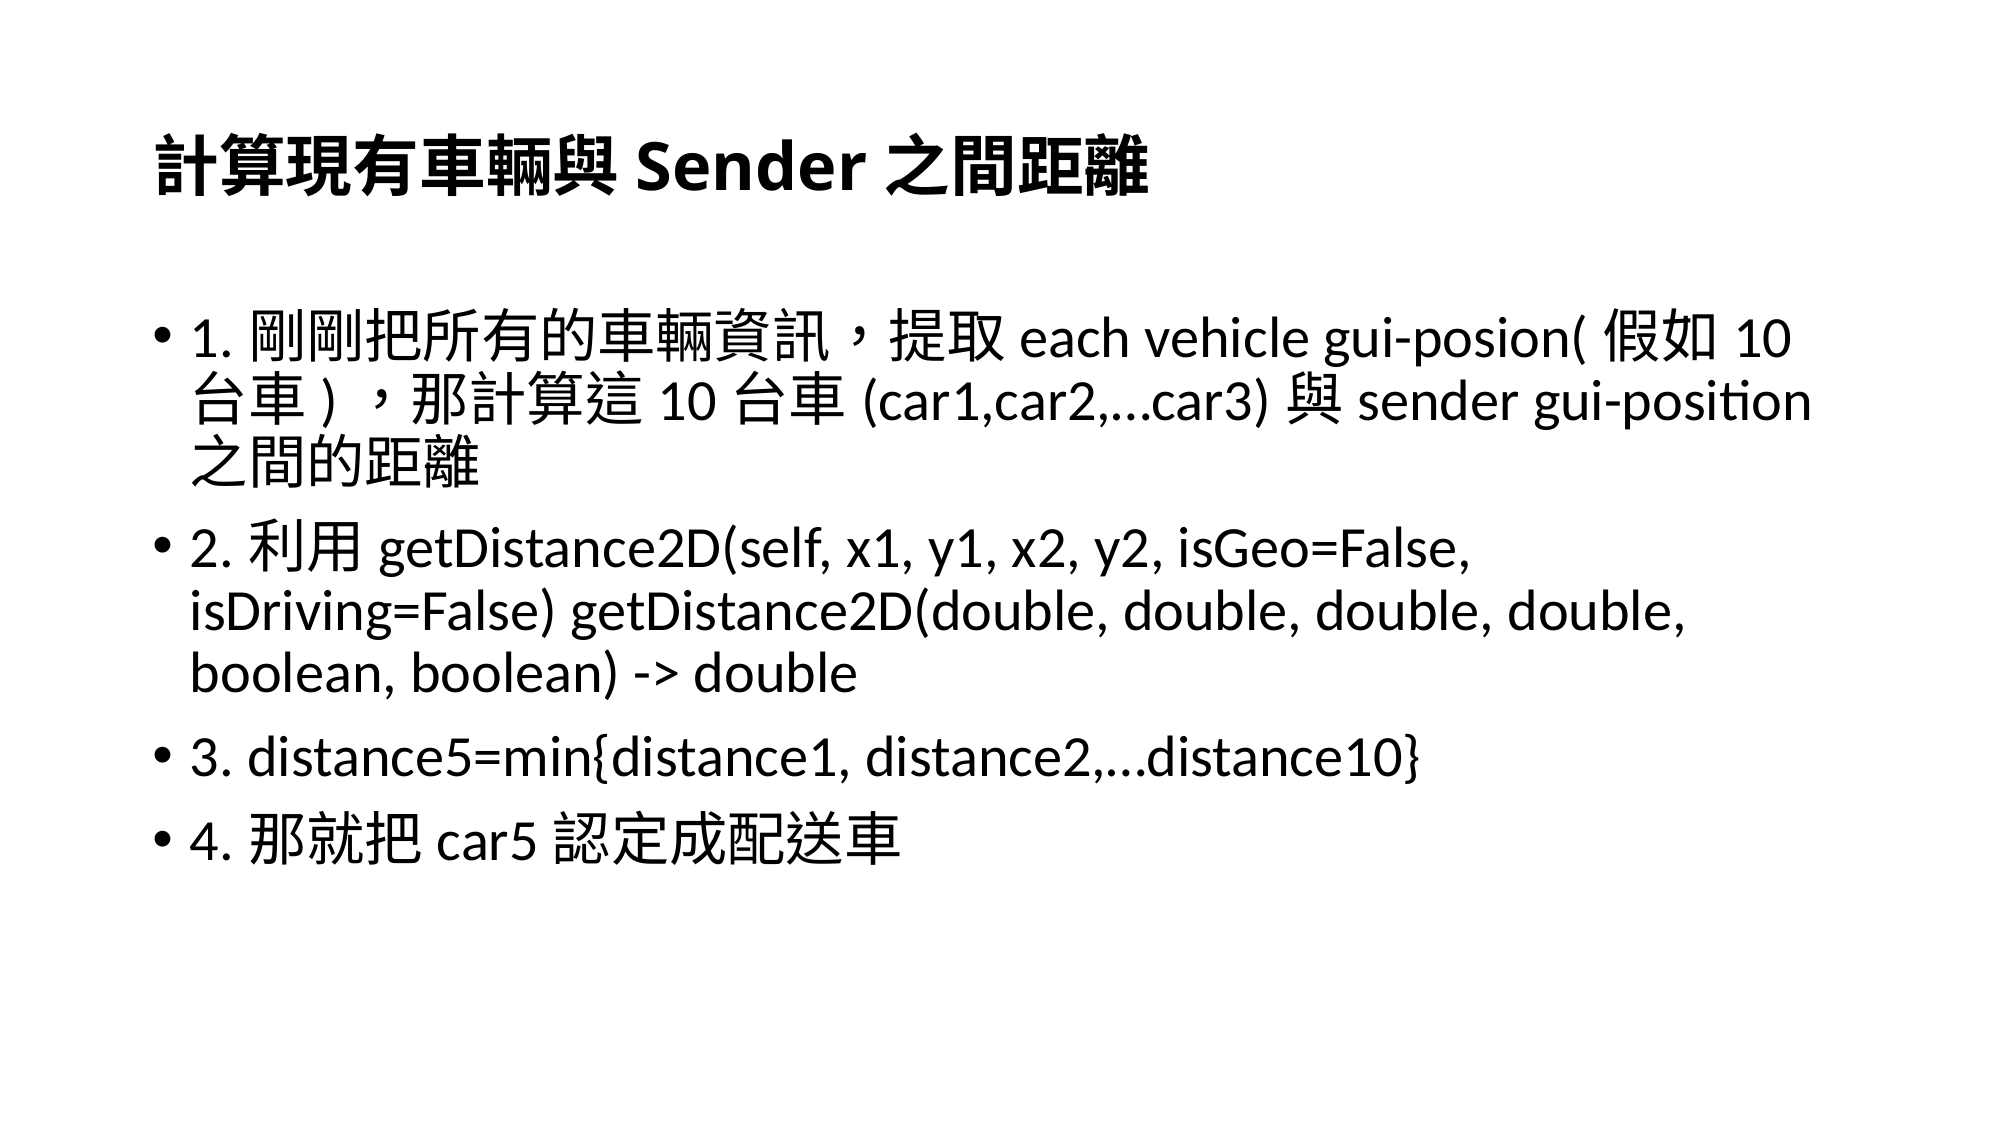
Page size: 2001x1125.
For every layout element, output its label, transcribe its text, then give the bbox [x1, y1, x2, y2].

title 計算現有車輛與Sender之間距離 [137, 59, 1863, 278]
list 1.剛剛把所有的車輛資訊，提取each vehicle gui-posion(假如10台車)，那計算這10台車(car1,car2,…car3)與sender gui-position之間的距離 2.利用getDistance2D(self, x1, y1, x2, y2, isGeo=False, isDriving=False) getDistance2D(double, double, double, double, boolean, boolean) -> double 3. distance5=min{distance1, distance2,…distance10} 4.那就把car5認定成配送車 [137, 299, 1863, 1014]
